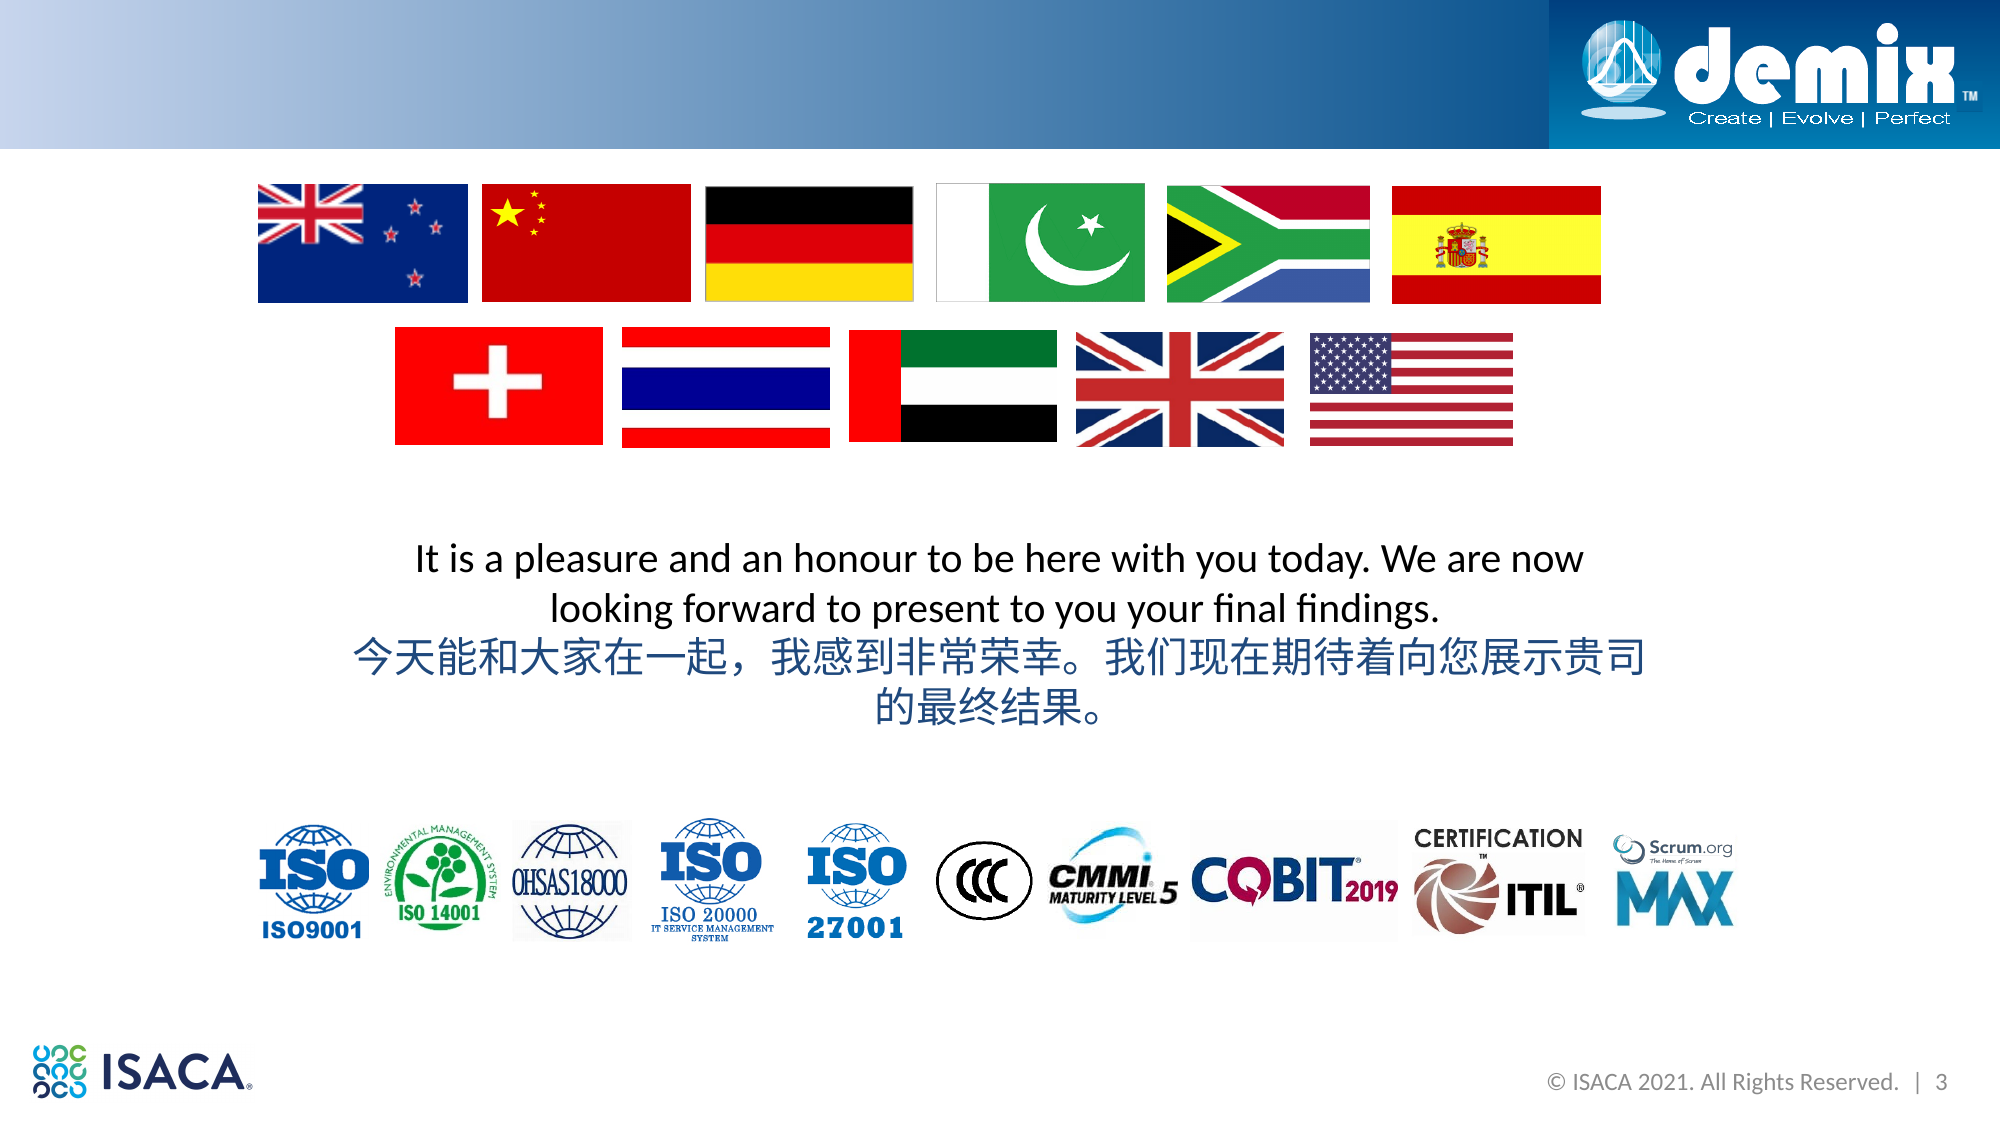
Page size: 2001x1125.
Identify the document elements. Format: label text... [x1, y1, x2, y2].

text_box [1605, 830, 1745, 931]
picture [622, 327, 830, 448]
picture [935, 838, 1033, 923]
picture [1310, 333, 1513, 446]
picture [849, 330, 1057, 443]
picture [1189, 820, 1398, 942]
picture [380, 814, 501, 948]
picture [935, 183, 1145, 302]
picture [1044, 810, 1178, 952]
picture [258, 823, 369, 939]
picture [1582, 106, 1665, 119]
picture [644, 811, 778, 950]
picture [1549, 0, 2000, 111]
picture [258, 184, 468, 303]
text_box It is a pleasure and an honour to be here with you today. We are now looking forward to present to you your final findings. 今天能和大家在一起，我感到非常荣幸。我们现在期待着向您展示贵司的最终结果。 [337, 523, 1663, 739]
picture [482, 184, 691, 302]
picture [1409, 814, 1594, 948]
picture [512, 820, 632, 942]
picture [1392, 186, 1601, 304]
picture [705, 186, 914, 302]
picture [395, 327, 603, 446]
picture [1076, 332, 1284, 447]
picture [29, 1043, 255, 1103]
picture [1167, 185, 1370, 303]
picture [789, 816, 923, 946]
